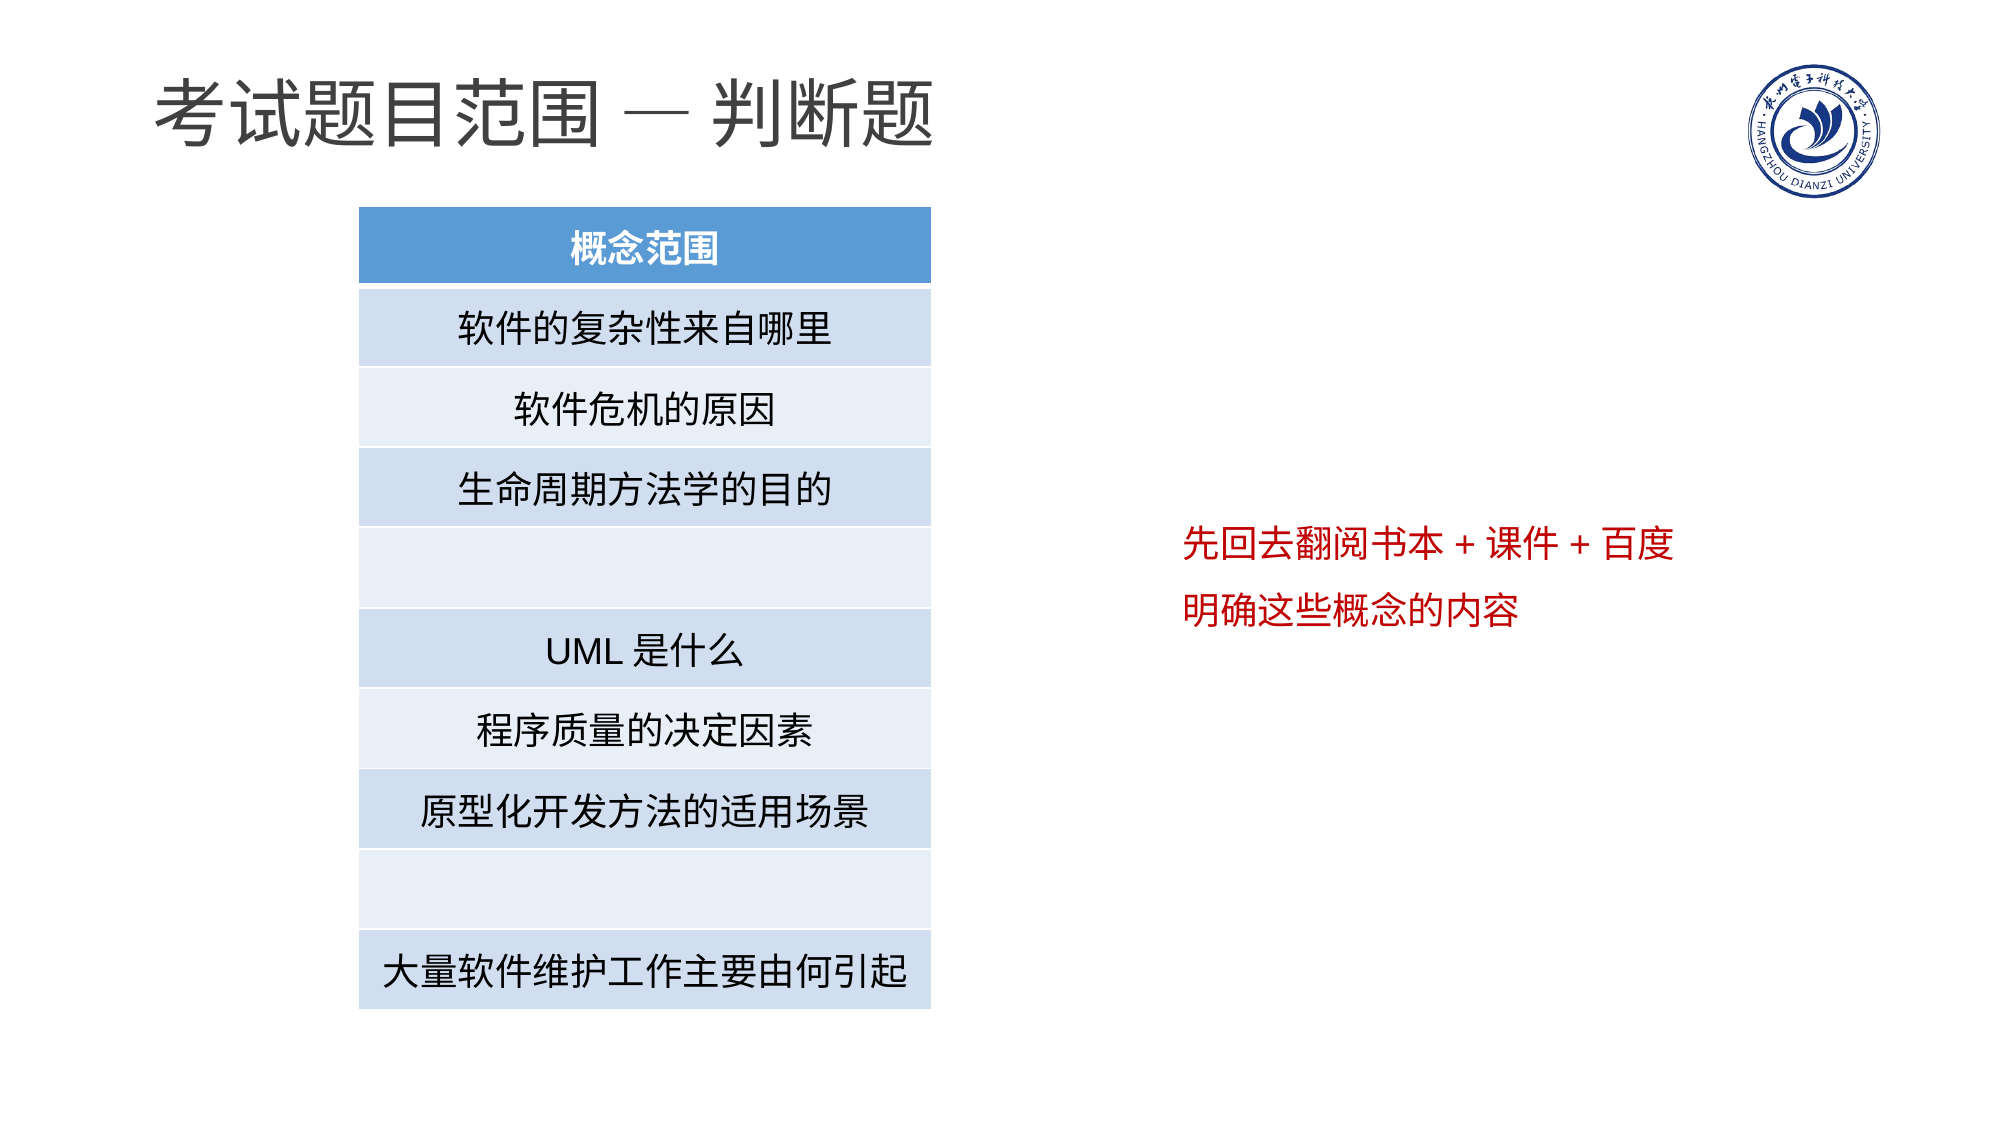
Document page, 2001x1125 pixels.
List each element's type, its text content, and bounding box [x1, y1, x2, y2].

table_cell [359, 850, 931, 928]
table_cell 原型化开发方法的适用场景 [359, 769, 931, 848]
table_cell UML是什么 [359, 609, 931, 687]
table_header 概念范围 [359, 207, 931, 283]
table_cell 生命周期方法学的目的 [359, 448, 931, 526]
table_cell 大量软件维护工作主要由何引起 [359, 930, 931, 1009]
table_cell 程序质量的决定因素 [359, 689, 931, 768]
picture [1743, 59, 1885, 203]
table_cell [359, 528, 931, 607]
text_box 先回去翻阅书本+课件+百度 明确这些概念的内容 [1167, 490, 1693, 640]
table_cell 软件危机的原因 [359, 368, 931, 446]
title 考试题目范围 — 判断题 [137, 59, 1863, 174]
table_cell 软件的复杂性来自哪里 [359, 289, 931, 366]
